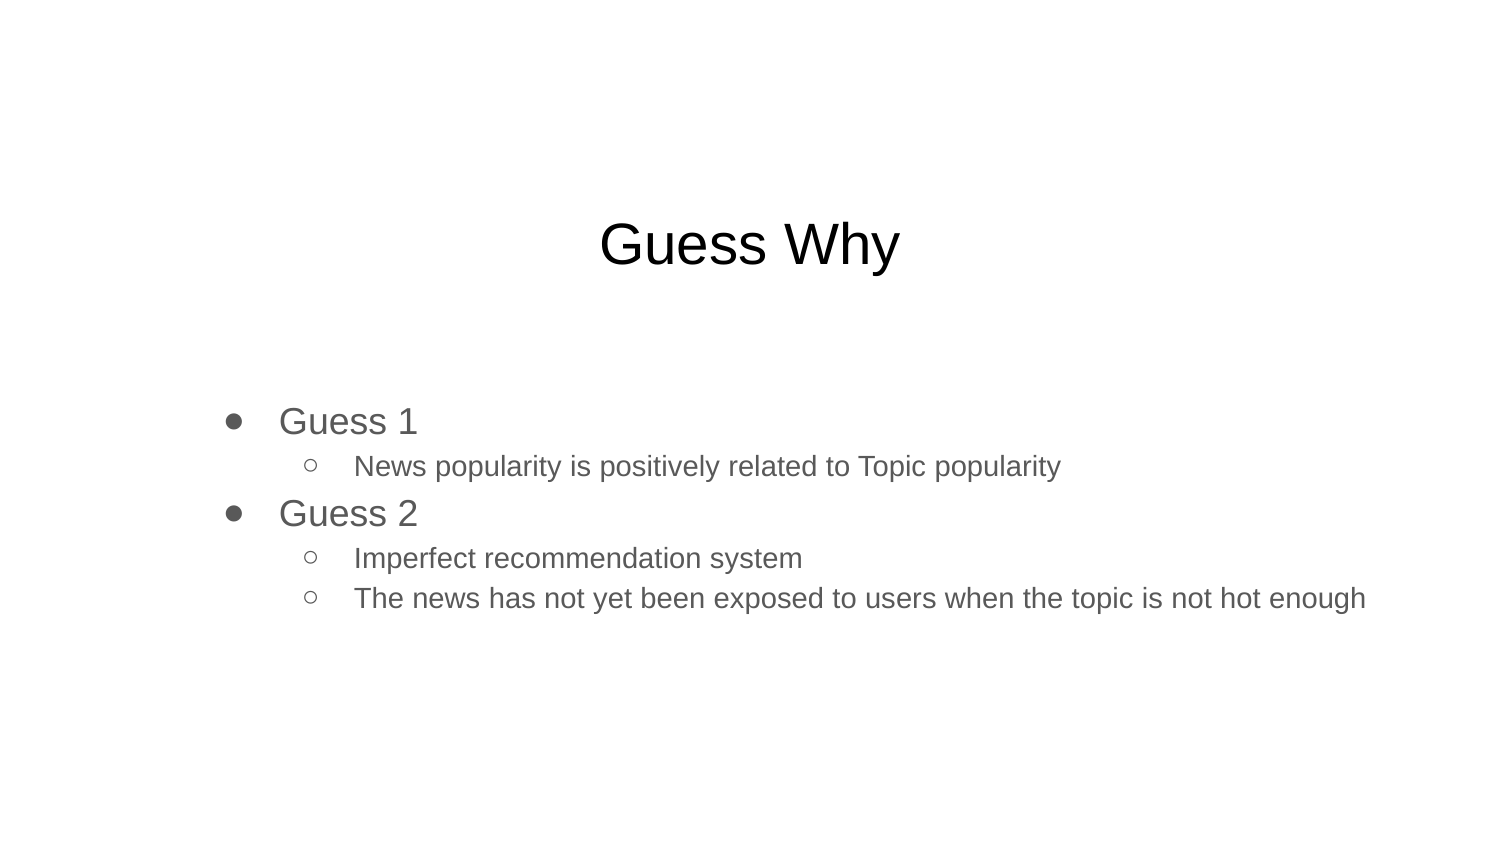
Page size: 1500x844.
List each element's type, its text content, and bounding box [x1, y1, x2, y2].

title Guess Why [400, 191, 1100, 285]
list Guess 1 News popularity is positively related to Topic popularity Guess 2 Imperfect recommendation system The news has not yet been exposed to users when the topic is not hot enough [189, 375, 1431, 672]
